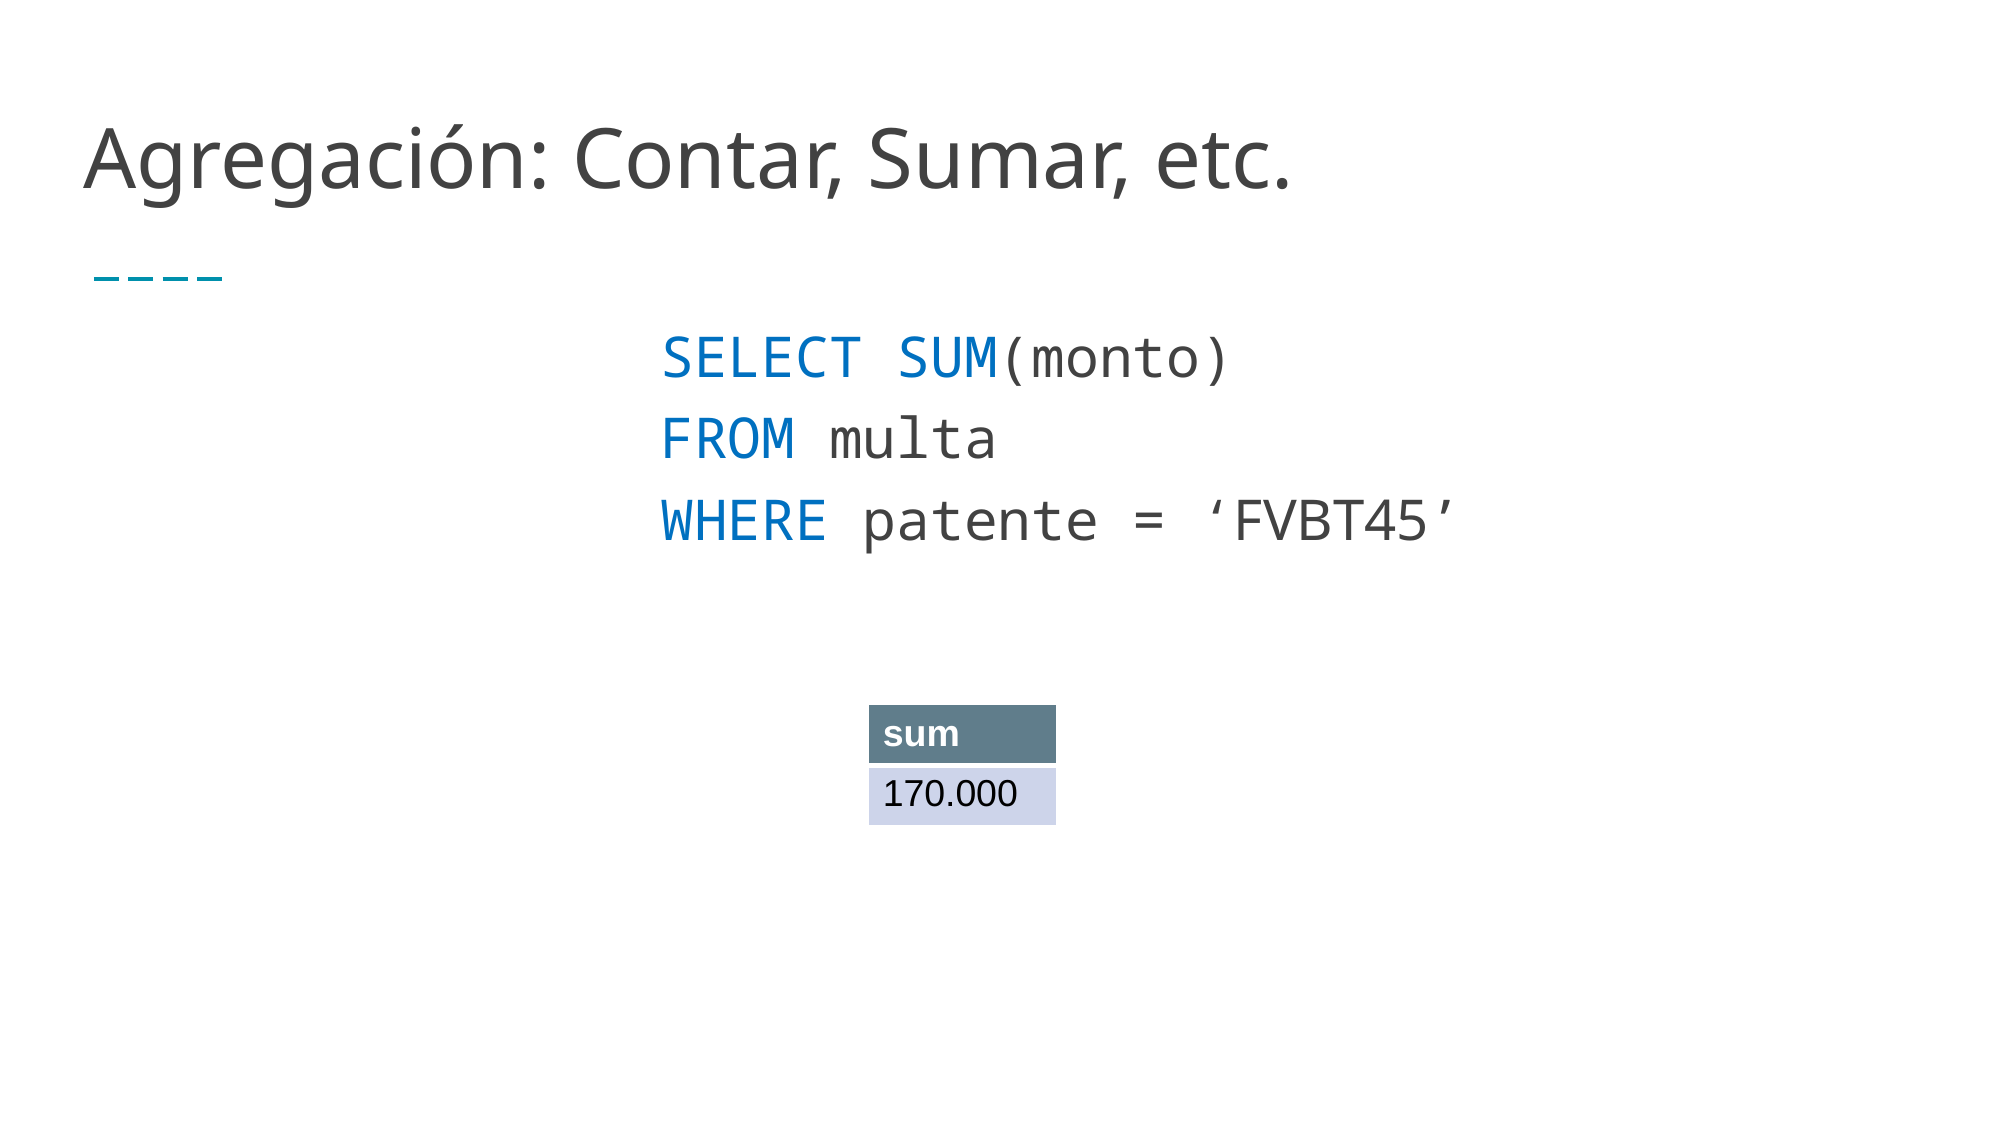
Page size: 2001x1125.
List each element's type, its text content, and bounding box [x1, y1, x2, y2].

list SELECT SUM(monto) FROM multa WHERE patente = ‘FVBT45’ [645, 321, 1932, 1000]
table_header sum [869, 705, 1056, 763]
title Agregación: Contar, Sumar, etc. [68, 81, 1932, 242]
table_cell 170.000 [869, 768, 1056, 825]
